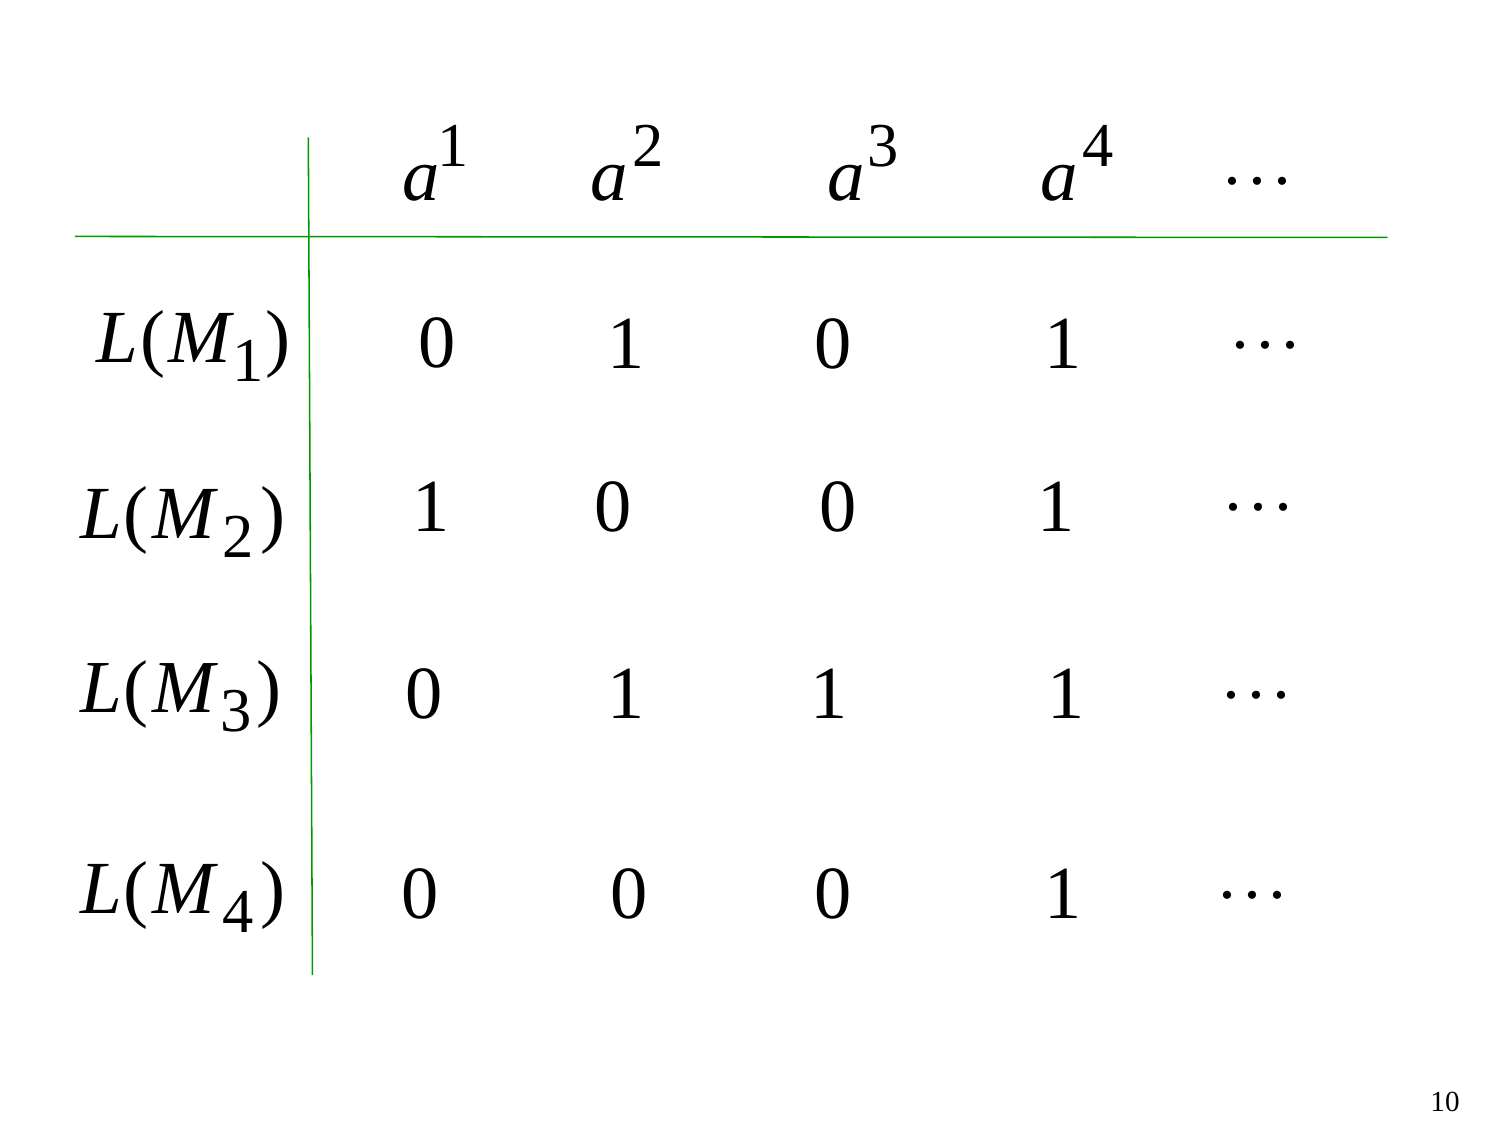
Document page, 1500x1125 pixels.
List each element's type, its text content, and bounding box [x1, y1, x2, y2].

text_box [608, 862, 650, 926]
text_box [1037, 112, 1115, 207]
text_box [817, 474, 860, 538]
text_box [74, 475, 288, 562]
slide_number 10 [1162, 1074, 1476, 1125]
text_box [399, 862, 442, 926]
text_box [587, 112, 665, 207]
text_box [1232, 337, 1303, 357]
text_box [812, 862, 855, 926]
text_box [1049, 862, 1077, 924]
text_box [1042, 474, 1070, 536]
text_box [399, 112, 467, 207]
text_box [417, 474, 445, 536]
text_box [815, 662, 843, 724]
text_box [402, 662, 445, 726]
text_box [1220, 887, 1290, 907]
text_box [91, 299, 294, 386]
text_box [1223, 687, 1293, 707]
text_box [1224, 173, 1294, 193]
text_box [74, 850, 288, 937]
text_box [812, 312, 855, 376]
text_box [612, 662, 640, 724]
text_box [612, 312, 640, 374]
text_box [592, 474, 635, 538]
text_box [1049, 312, 1077, 374]
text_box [1225, 499, 1295, 519]
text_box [824, 112, 901, 207]
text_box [1052, 662, 1081, 724]
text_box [74, 649, 284, 738]
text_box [416, 311, 459, 375]
